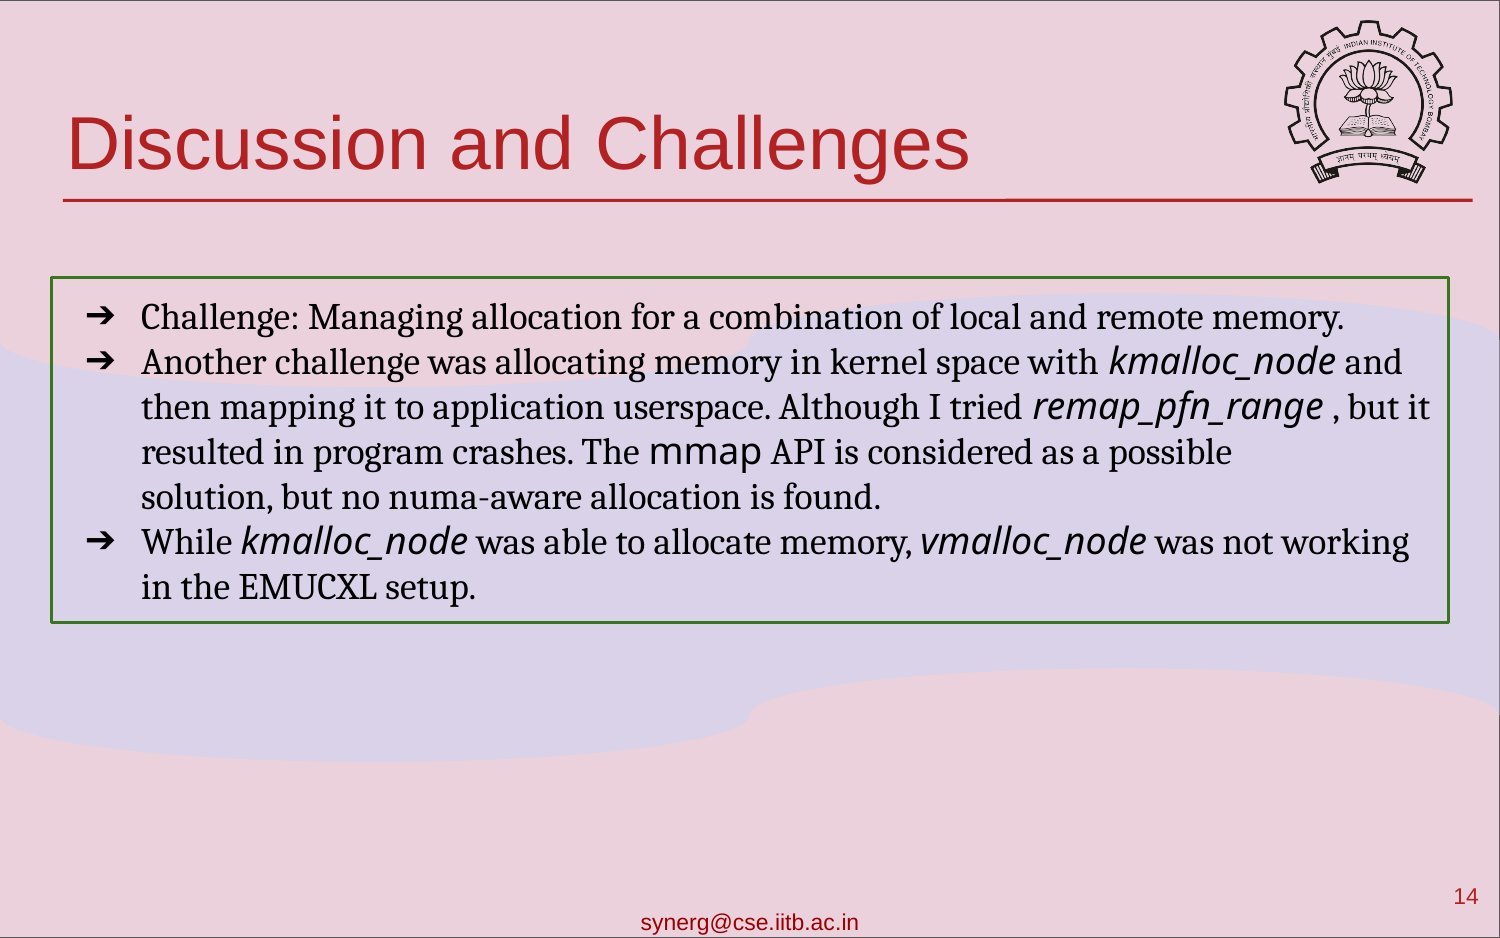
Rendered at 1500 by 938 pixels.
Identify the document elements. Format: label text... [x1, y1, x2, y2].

slide_number ‹#› [1388, 859, 1494, 932]
title Discussion and Challenges [51, 79, 1449, 185]
picture [1284, 20, 1453, 184]
text_box Challenge: Managing allocation for a combination of local and remote memory. Another challenge was allocating memory in kernel space with kmalloc_node and then mapping it to application userspace. Although I tried remap_pfn_range , but it resulted in program crashes. The mmap API is considered as a possible solution, but no numa-aware allocation is found. While kmalloc_node was able to allocate memory, vmalloc_node was not working in the EMUCXL setup. [51, 277, 1449, 623]
